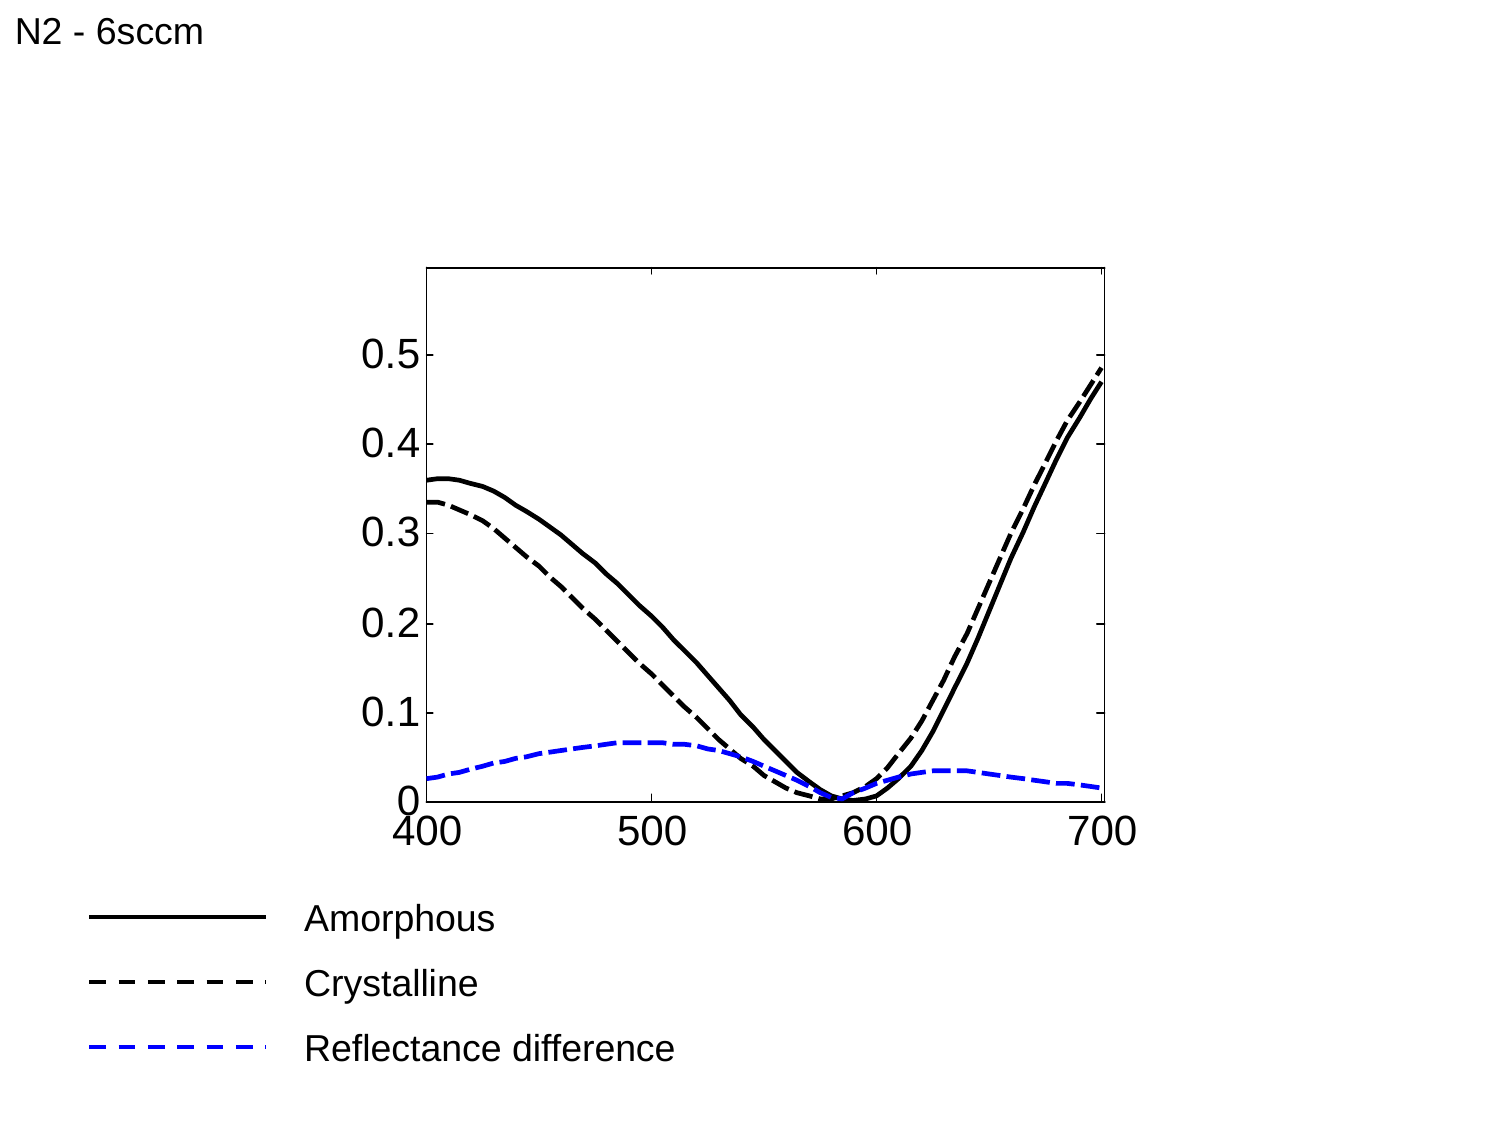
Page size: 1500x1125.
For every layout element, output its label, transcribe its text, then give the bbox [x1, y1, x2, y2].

text_box N2 - 6sccm [0, 0, 1500, 60]
text_box Amorphous [289, 886, 750, 947]
picture [312, 217, 1188, 875]
text_box Crystalline [289, 951, 750, 1012]
text_box Reflectance difference [289, 1016, 750, 1077]
